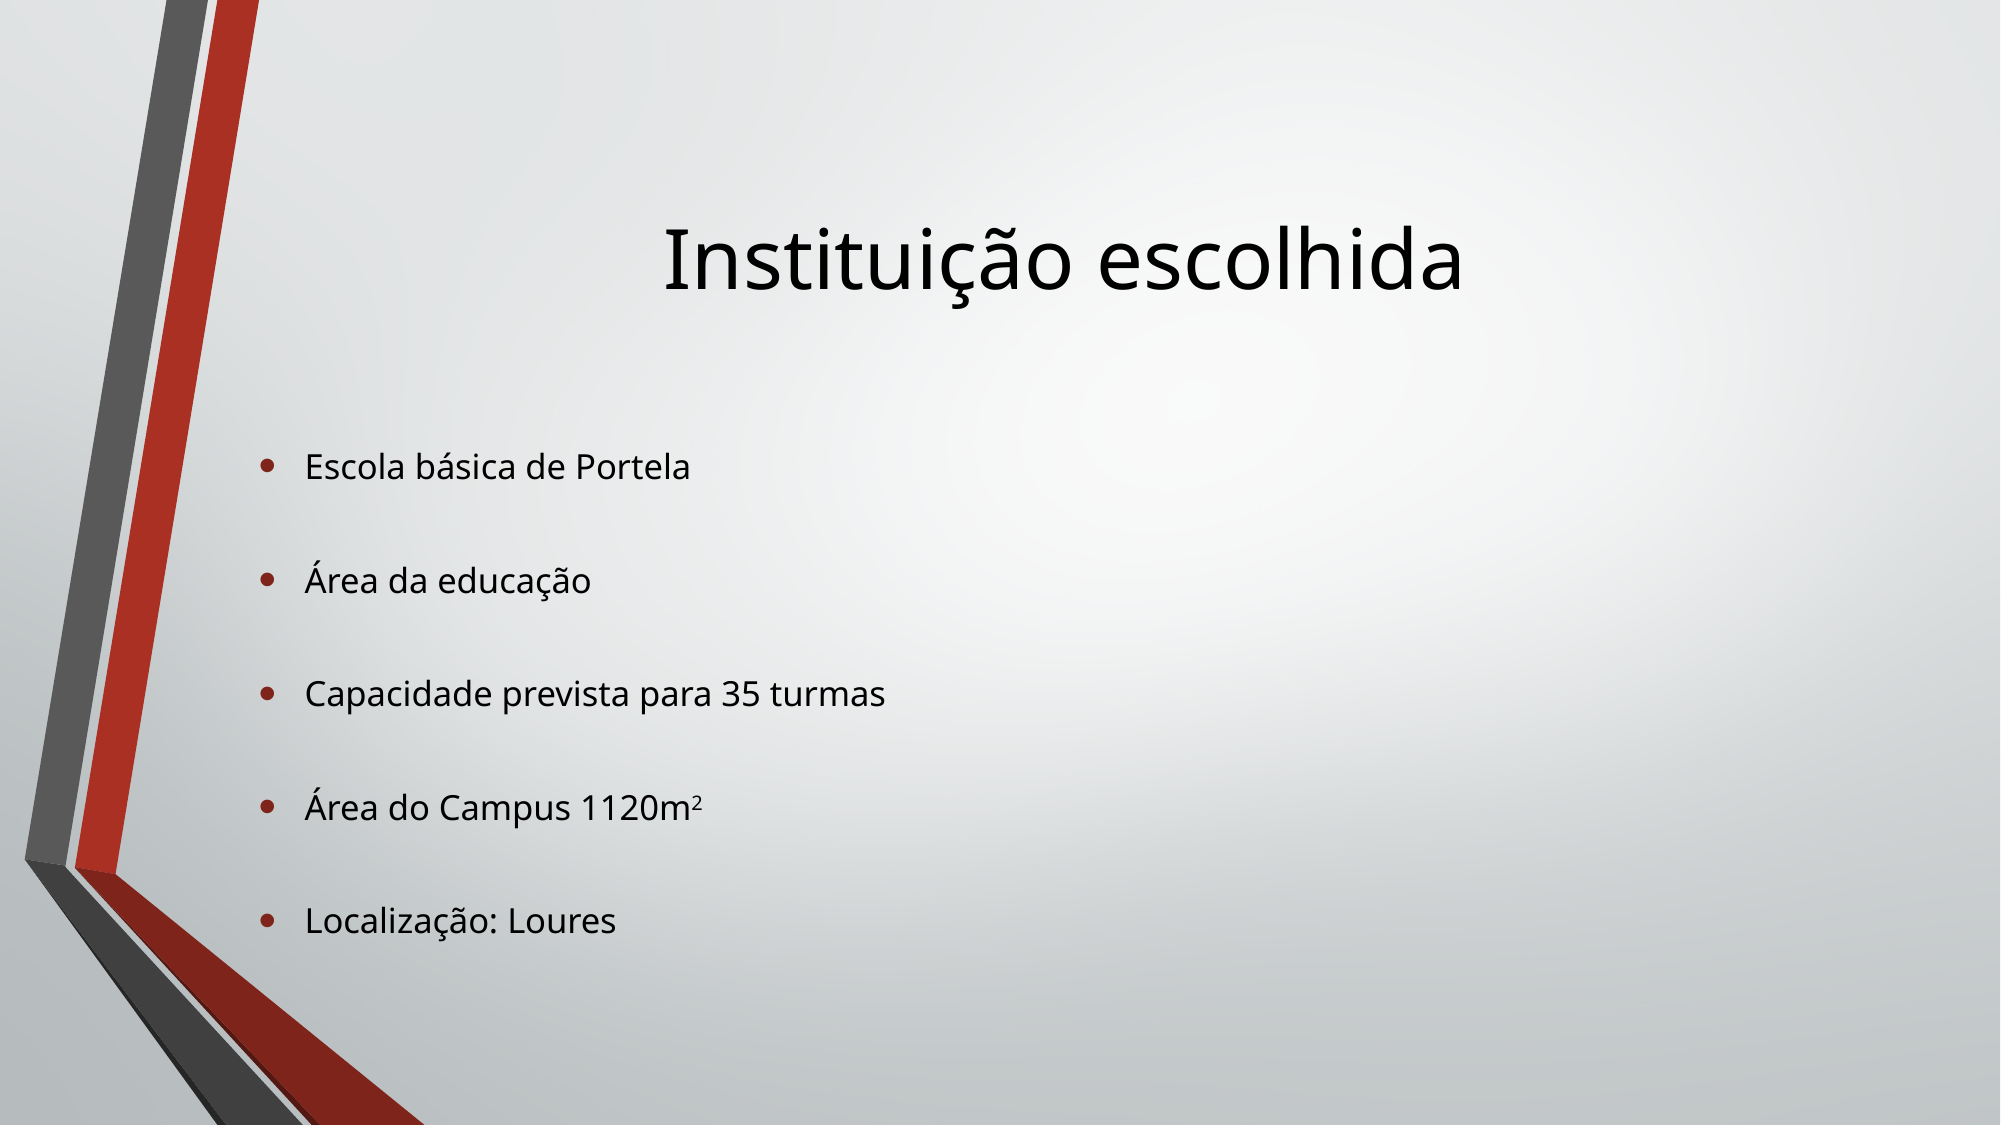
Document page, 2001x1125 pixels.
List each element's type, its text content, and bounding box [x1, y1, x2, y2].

list Escola básica de Portela Área da educação Capacidade prevista para 35 turmas Área do Campus 1120m2 Localização: Loures [243, 437, 1887, 950]
title Instituição escolhida [243, 112, 1887, 400]
